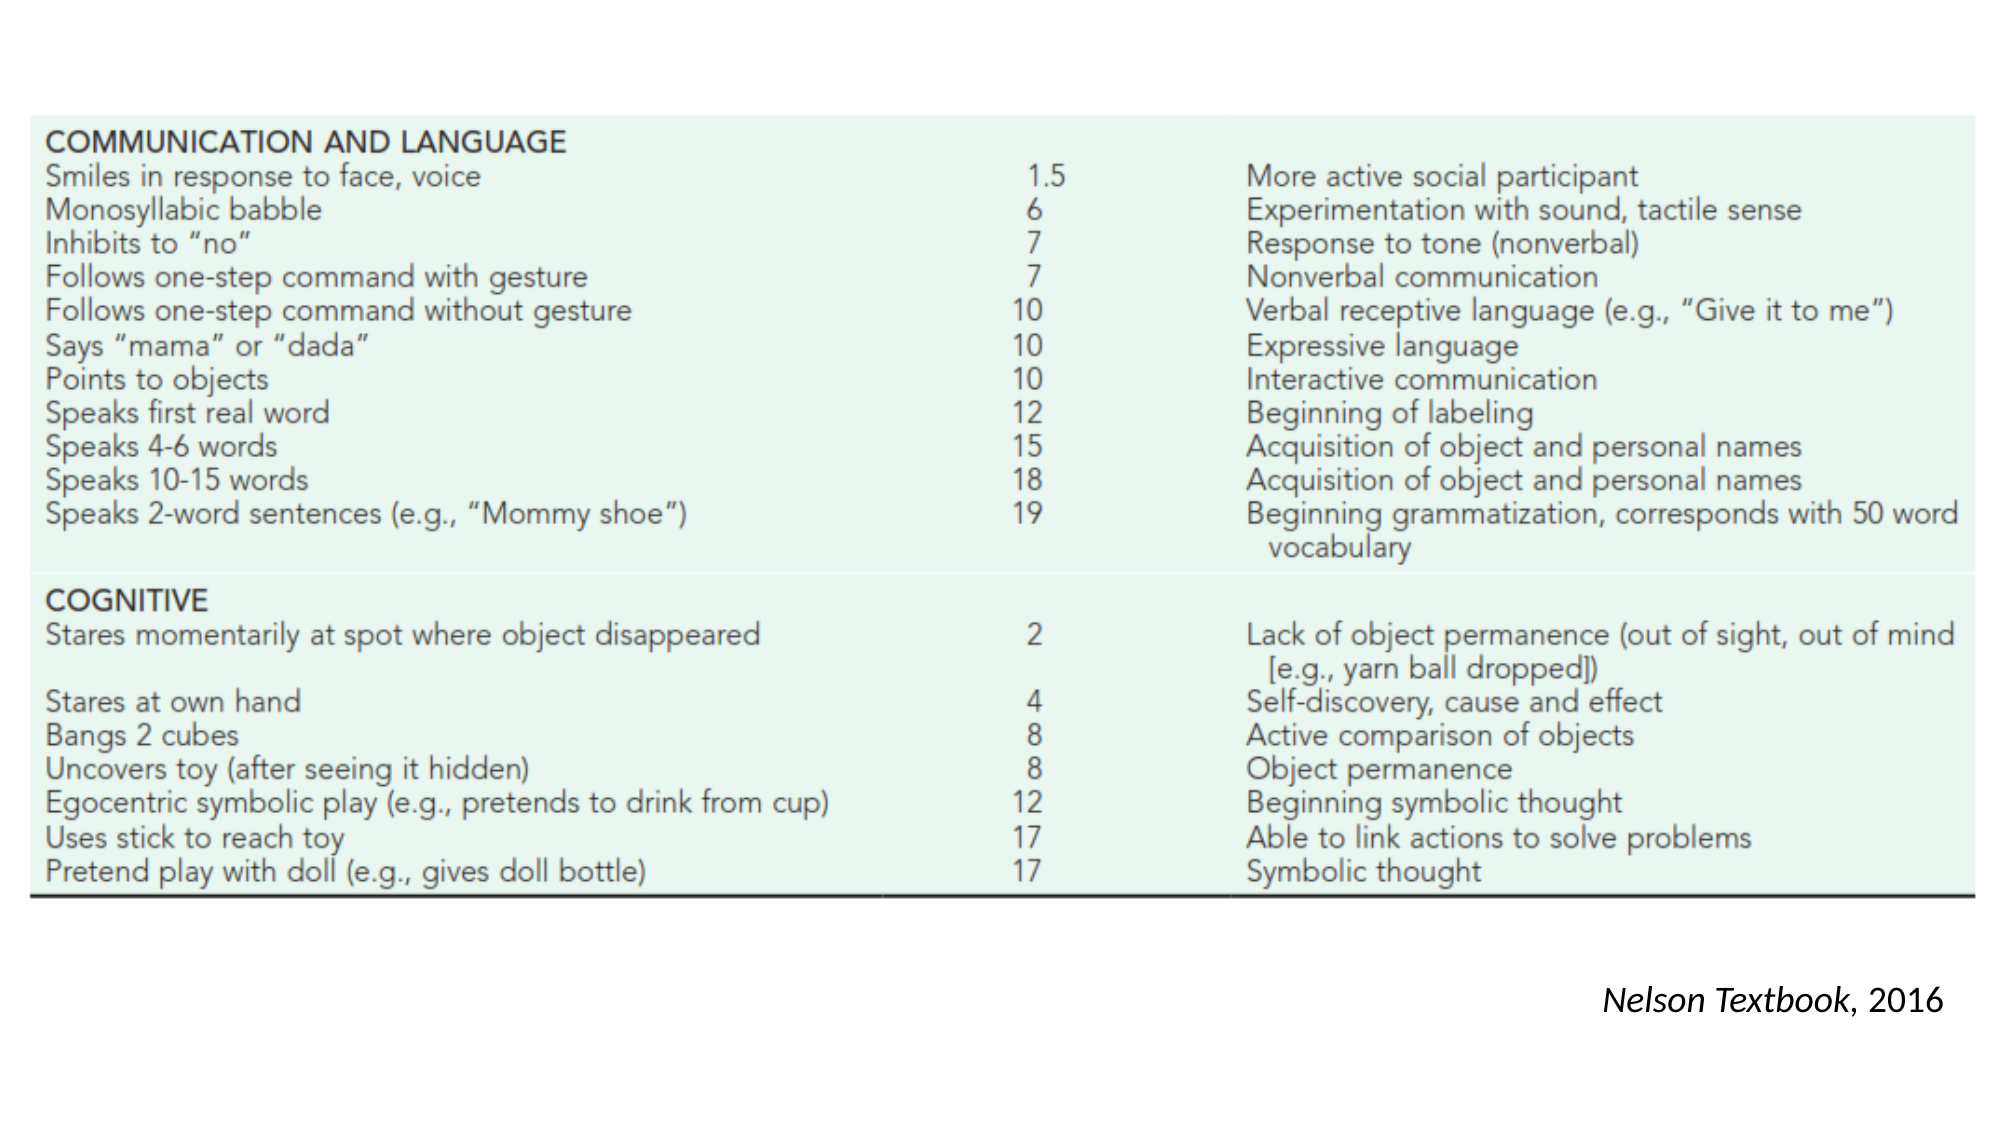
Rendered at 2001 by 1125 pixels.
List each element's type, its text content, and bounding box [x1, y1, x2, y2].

text_box Nelson Textbook, 2016 [1587, 967, 1972, 1028]
picture [25, 114, 1985, 908]
